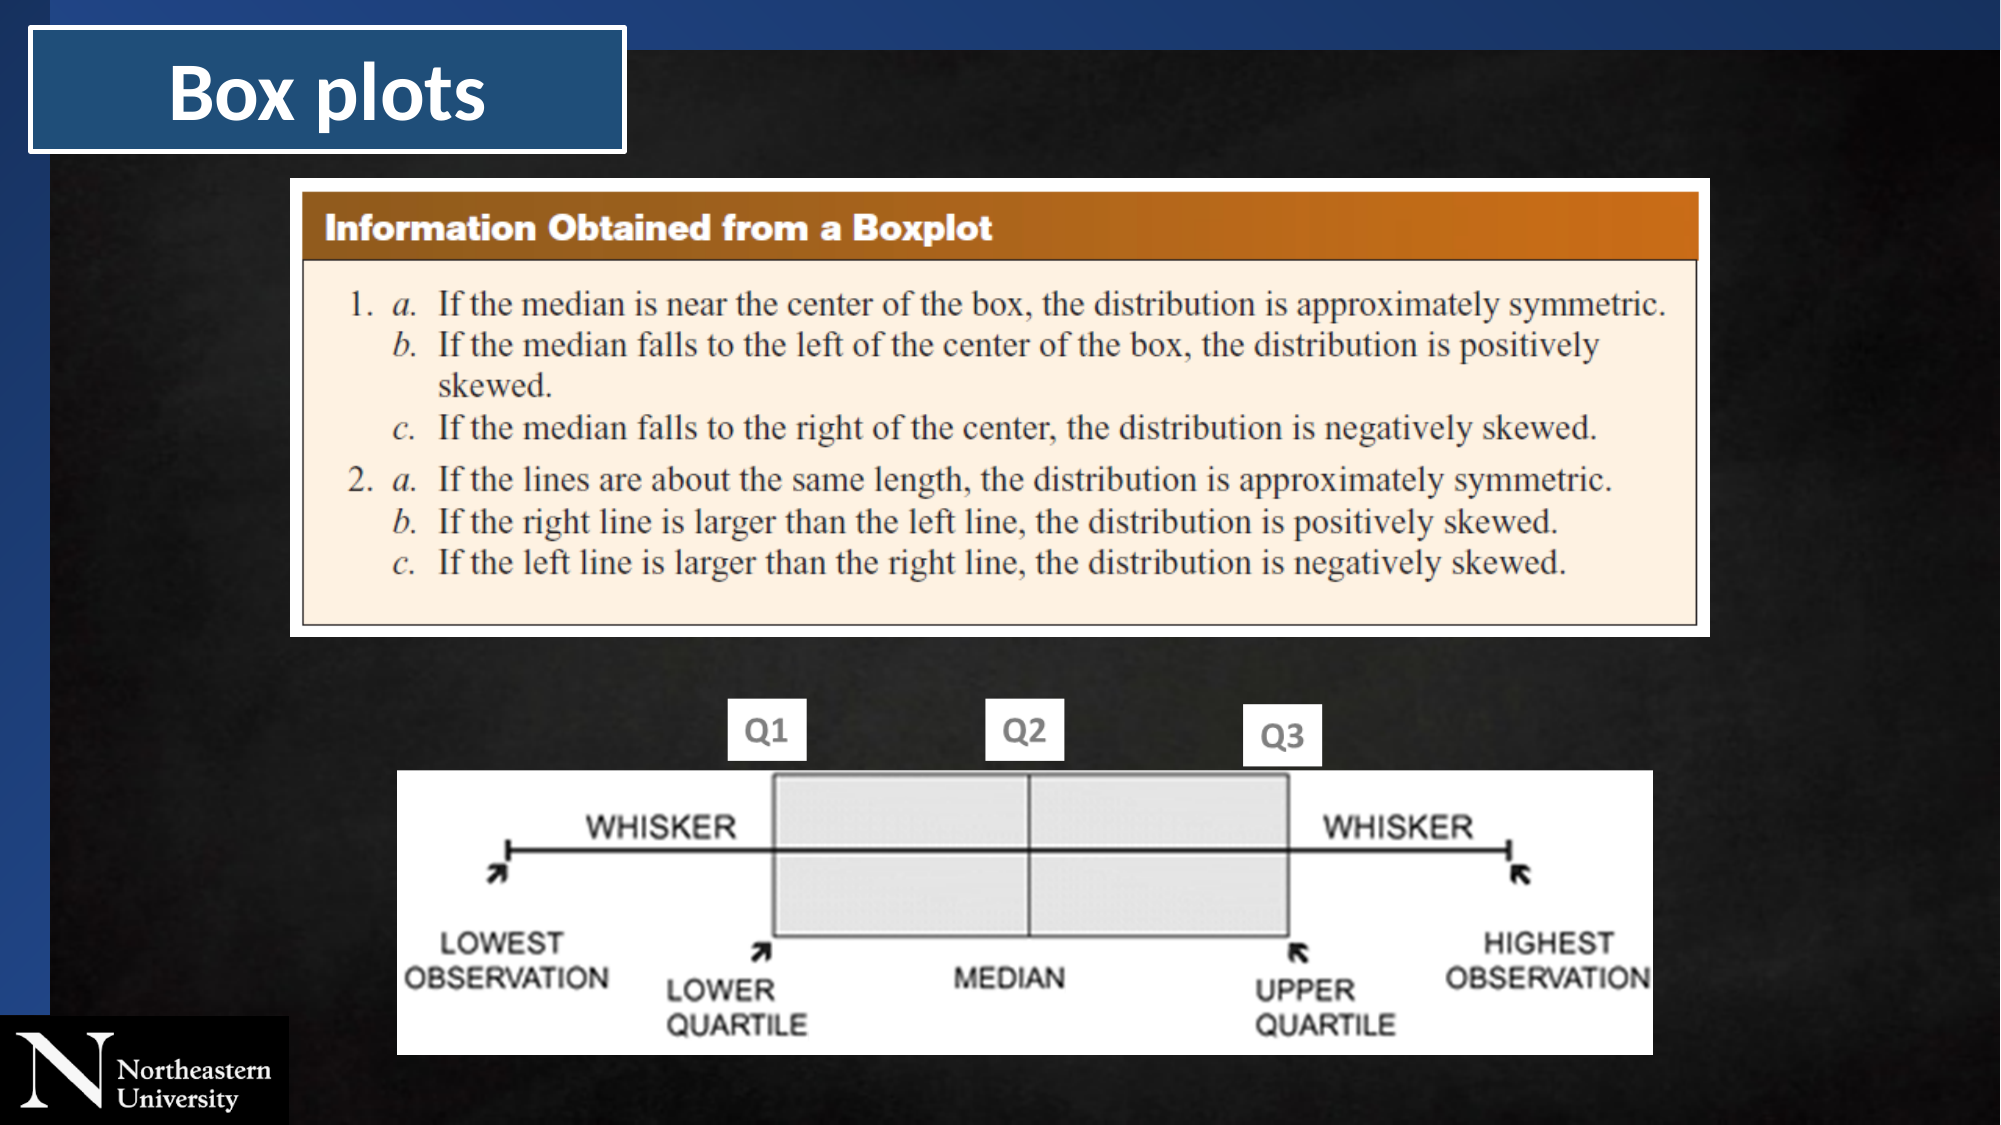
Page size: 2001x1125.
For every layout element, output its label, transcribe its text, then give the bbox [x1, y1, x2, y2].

picture [0, 51, 2000, 1125]
text_box Box plots [30, 27, 625, 152]
text_box [49, 0, 2000, 51]
text_box [0, 0, 51, 1016]
